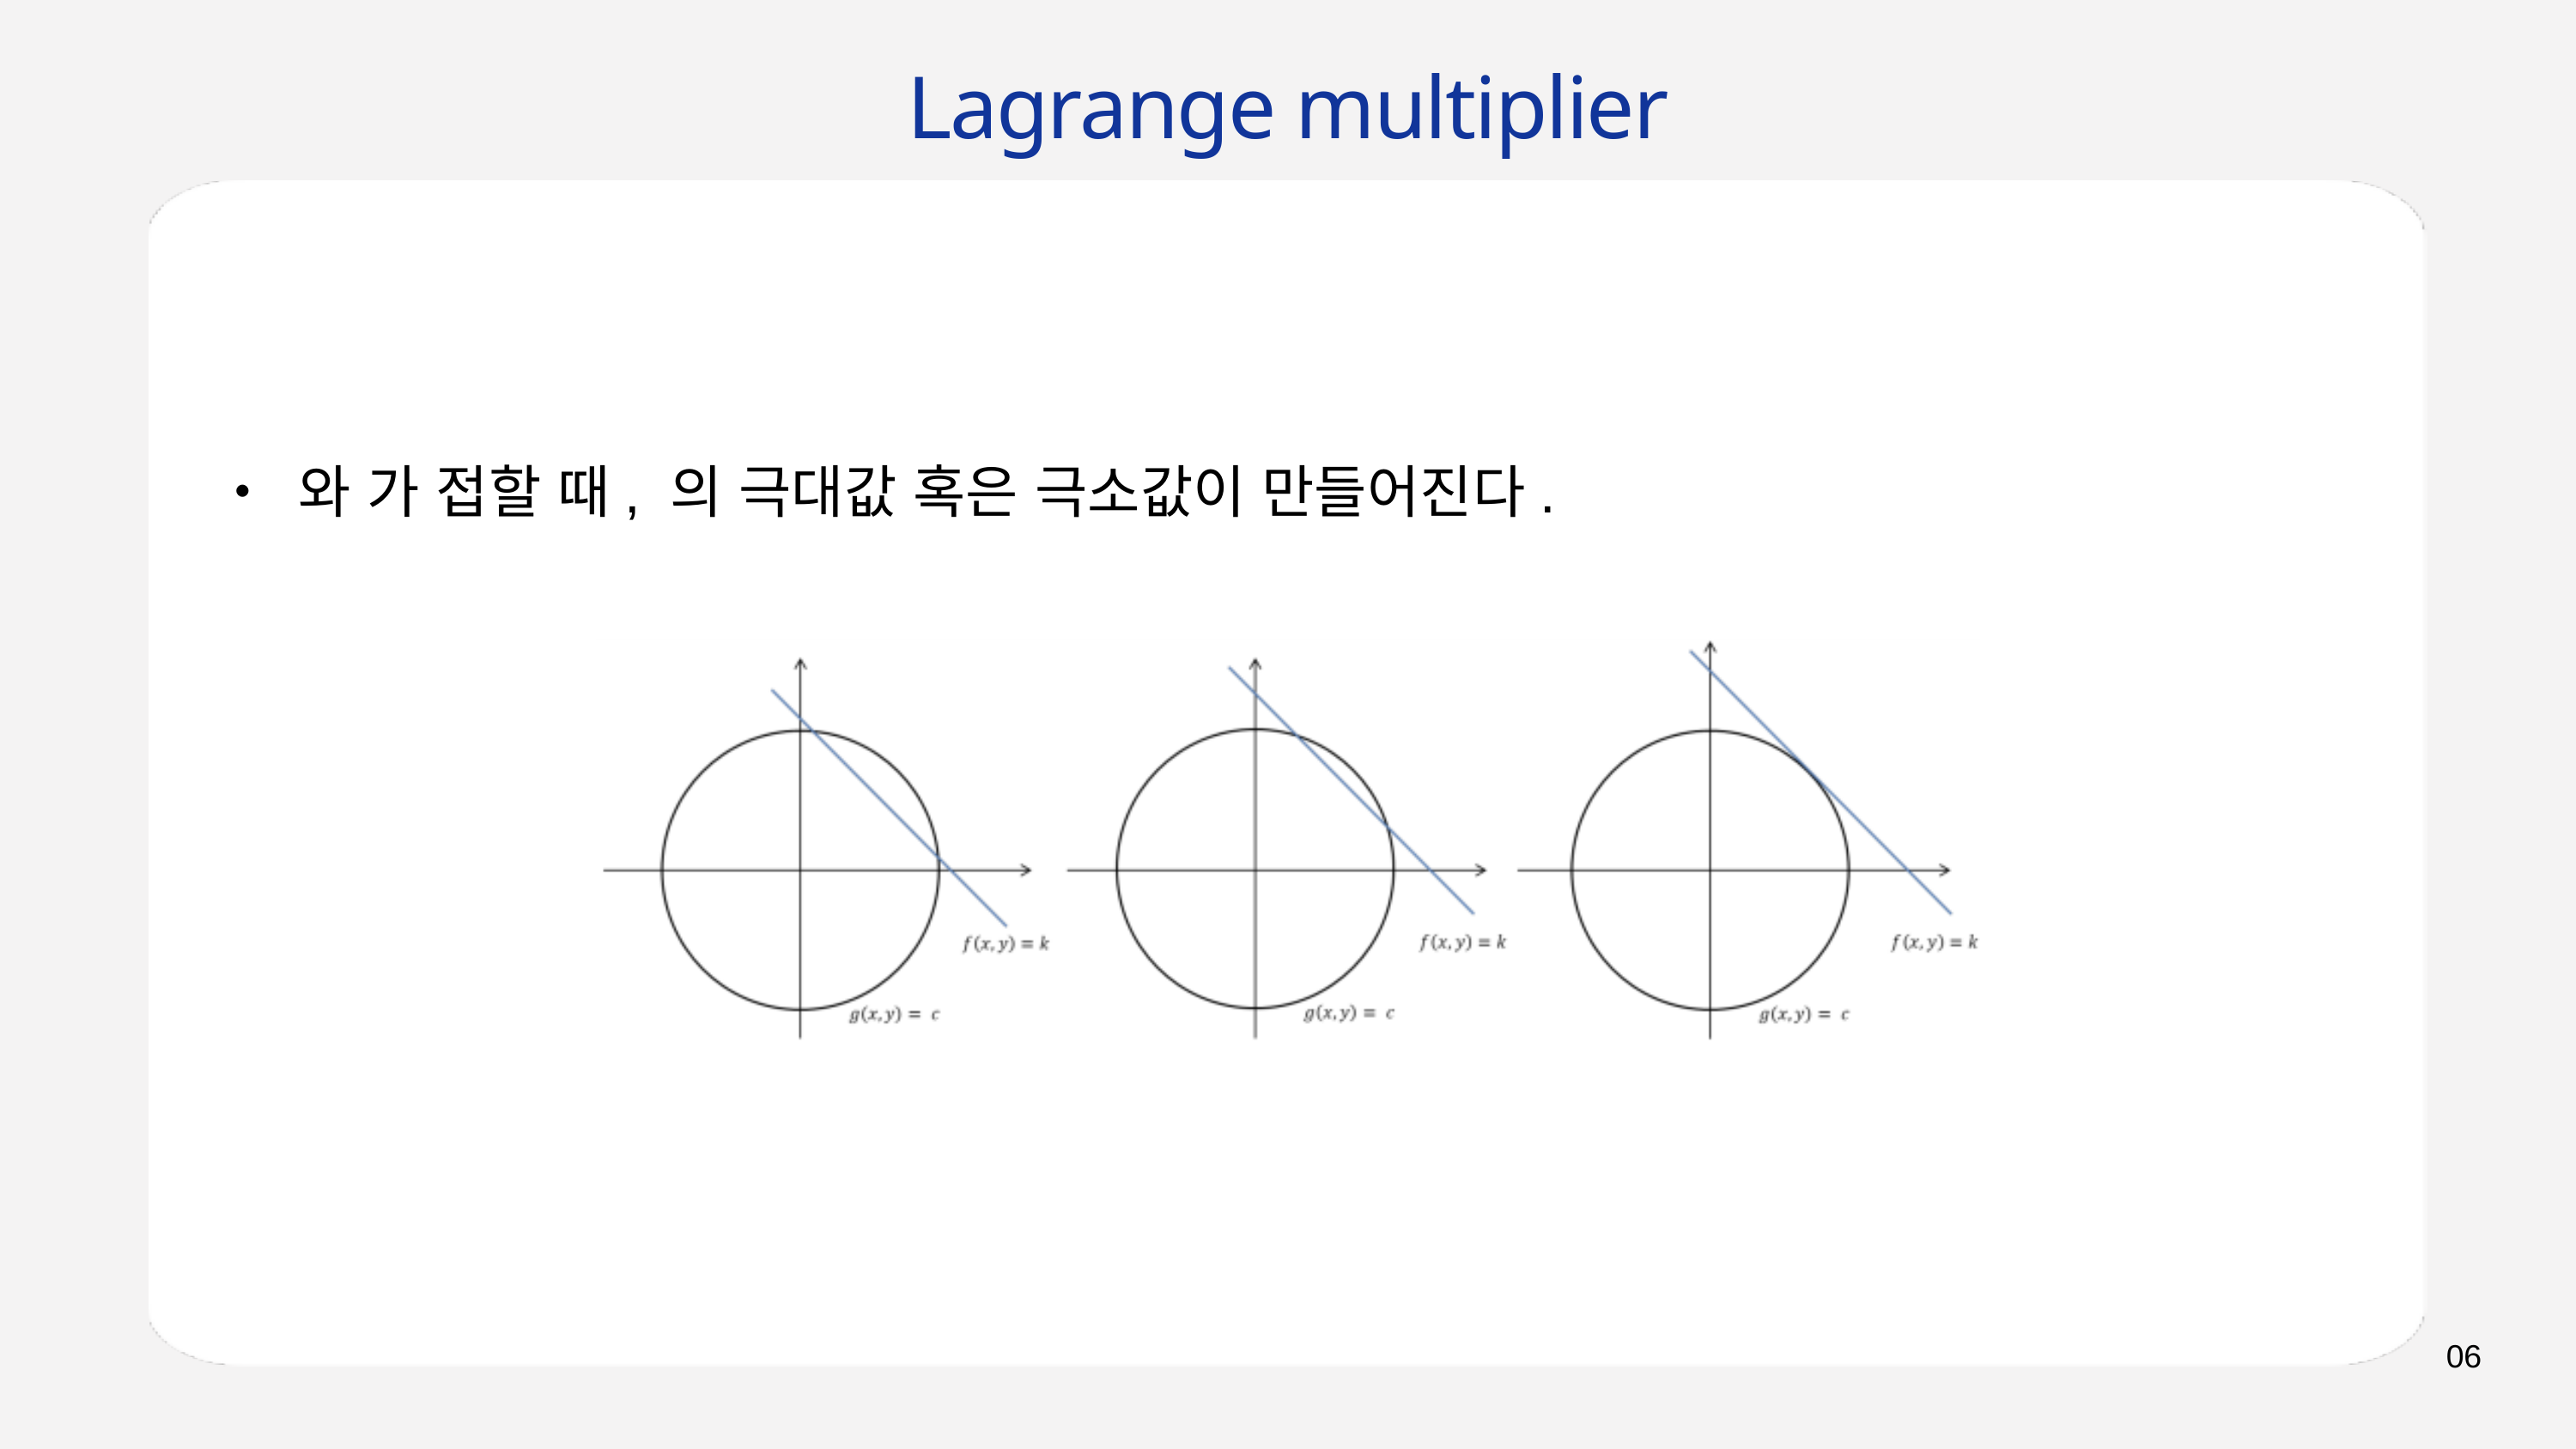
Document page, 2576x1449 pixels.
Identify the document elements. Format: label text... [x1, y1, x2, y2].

text_box 06 [2427, 1336, 2501, 1375]
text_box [149, 180, 2427, 1367]
picture [596, 638, 1980, 1054]
text_box Lagrange multiplier [309, 46, 2267, 163]
